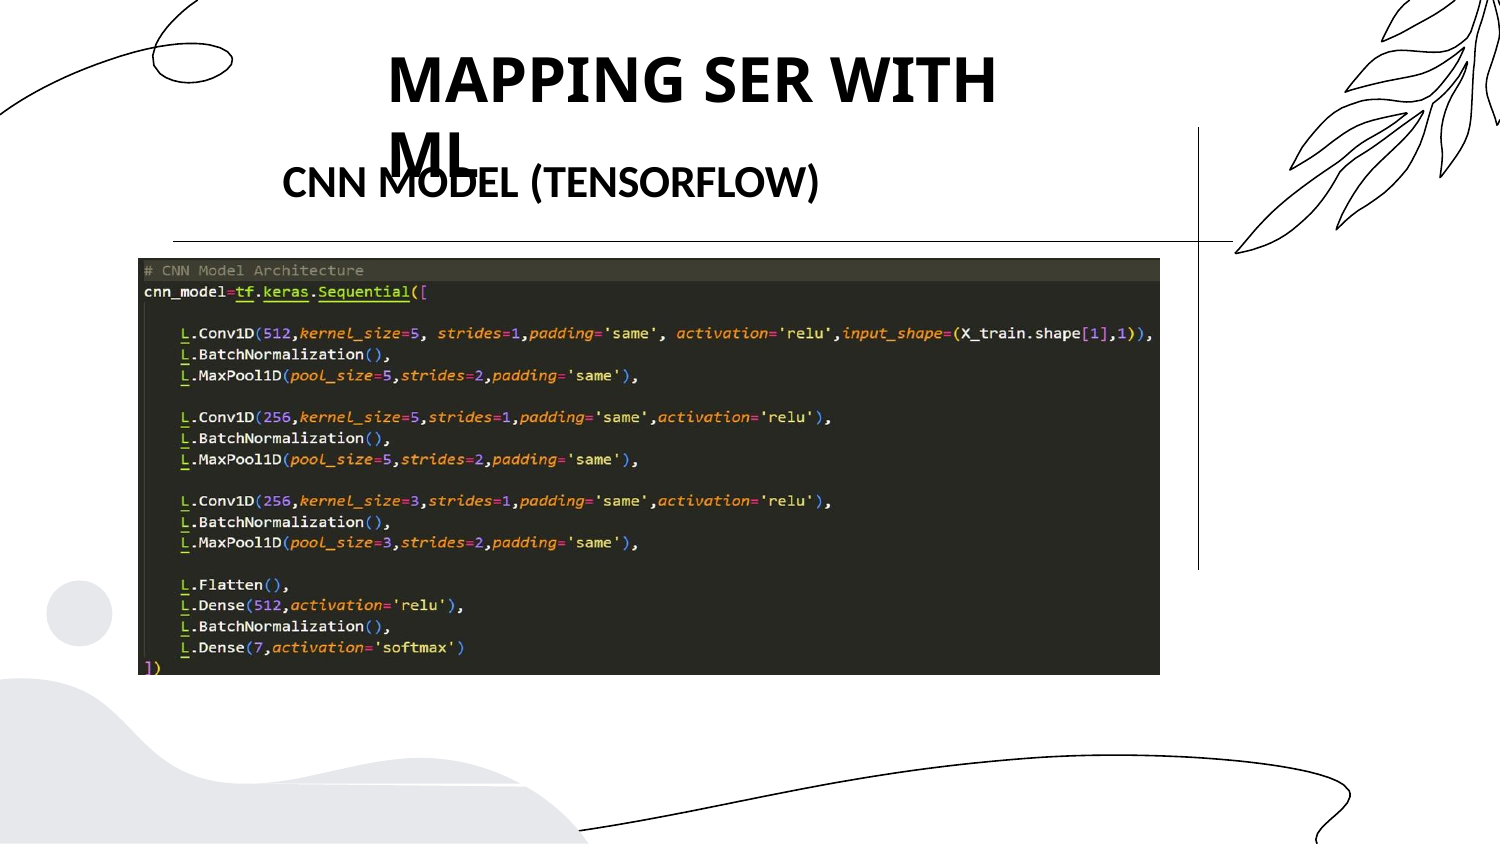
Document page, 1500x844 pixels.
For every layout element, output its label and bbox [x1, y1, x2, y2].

text_box [0, 37, 133, 115]
text_box [138, 0, 1500, 676]
text_box [0, 677, 1352, 844]
text_box [46, 580, 113, 647]
